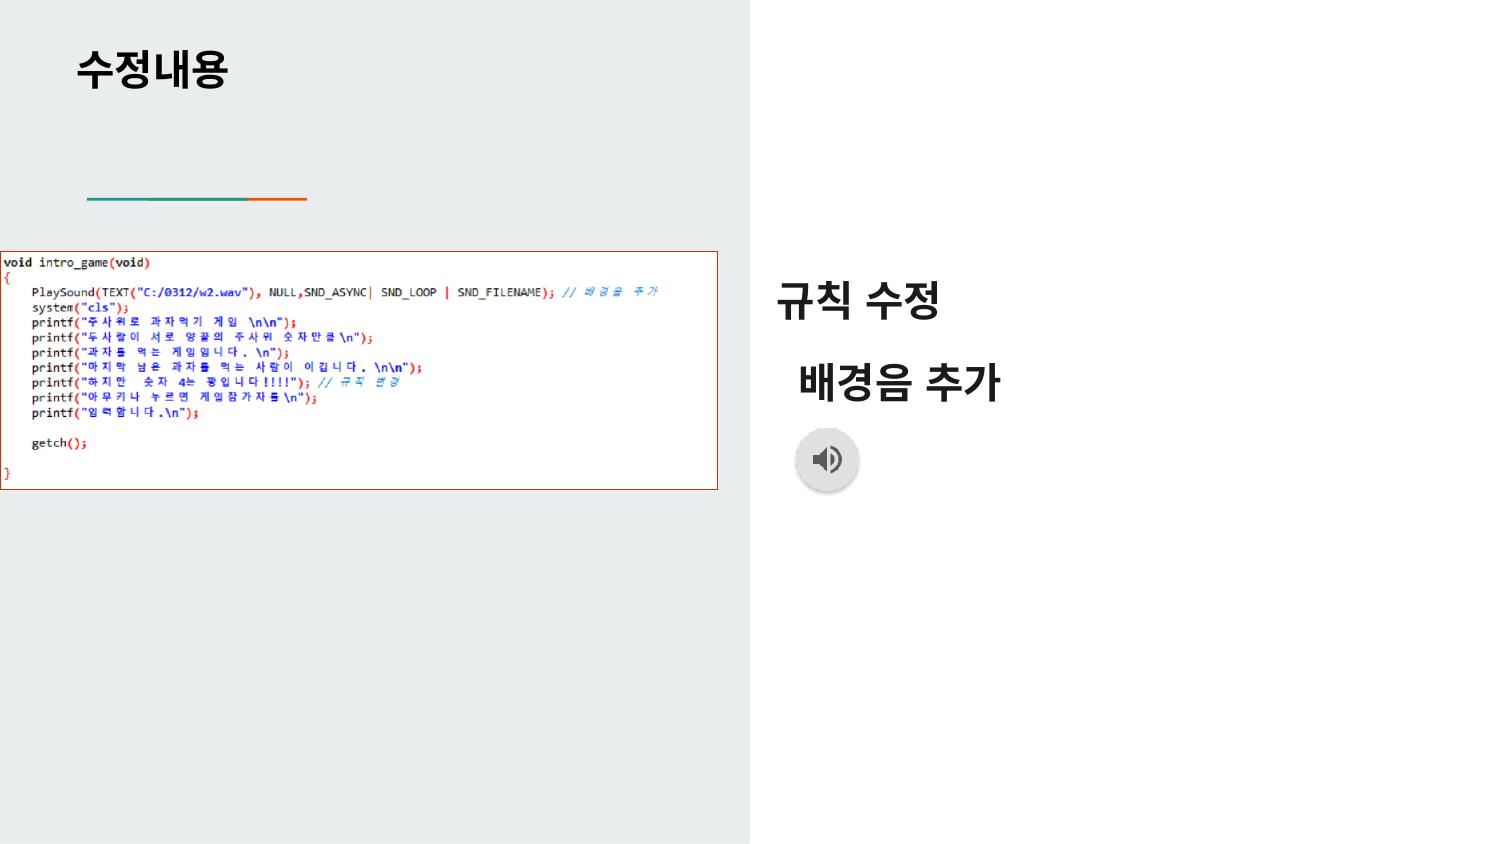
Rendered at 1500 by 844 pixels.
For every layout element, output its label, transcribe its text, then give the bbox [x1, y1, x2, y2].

text_box 수정내용 [61, 29, 570, 110]
list 규칙 수정 배경음 추가 [761, 251, 1316, 749]
picture [0, 251, 718, 490]
picture [789, 421, 866, 498]
